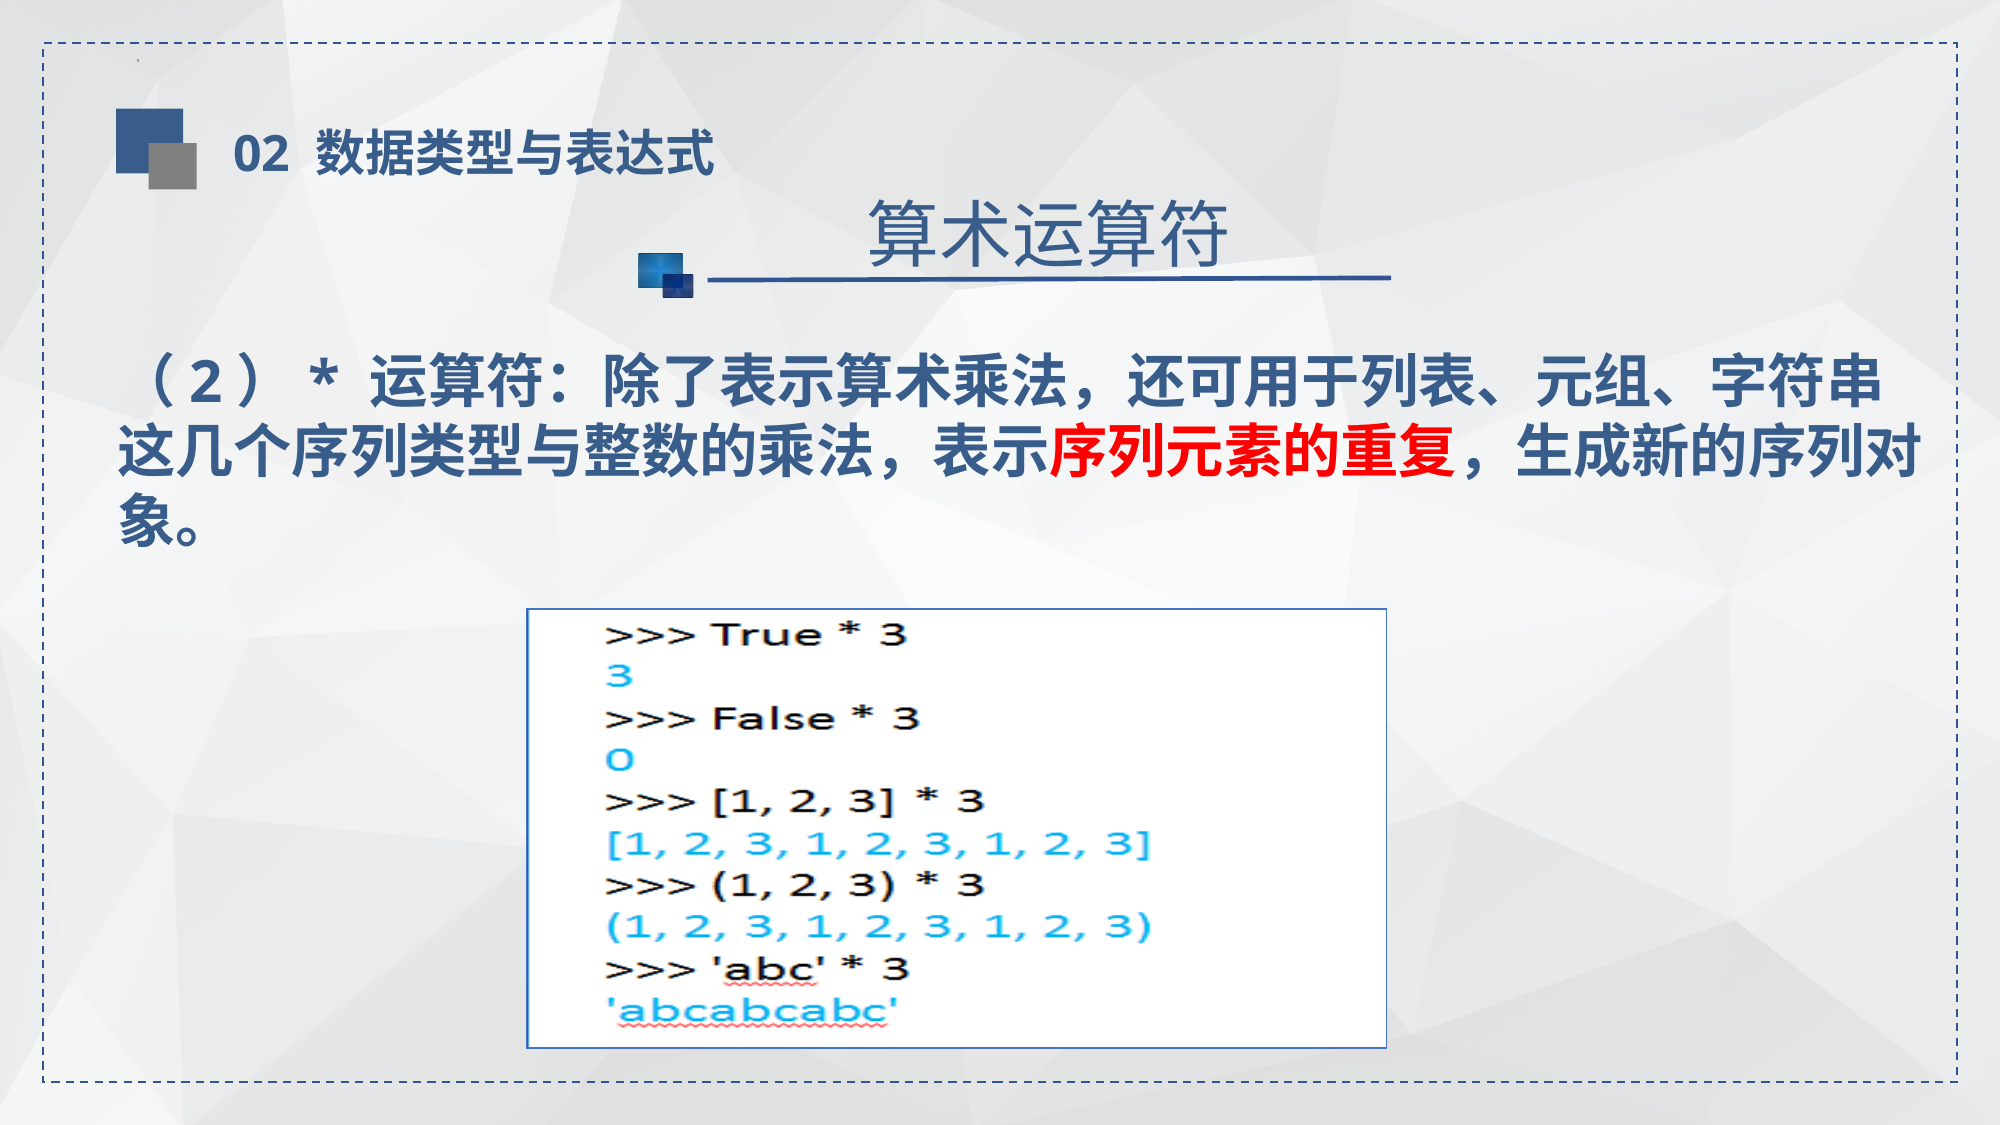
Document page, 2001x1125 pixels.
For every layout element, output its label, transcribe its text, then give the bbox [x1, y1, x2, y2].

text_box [638, 253, 694, 298]
text_box 02 数据类型与表达式 [218, 113, 730, 189]
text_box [707, 277, 1392, 281]
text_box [116, 108, 197, 190]
list （2）* 运算符：除了表示算术乘法，还可用于列表、元组、字符串这几个序列类型与整数的乘法，表示序列元素的重复，生成新的序列对象。 [102, 336, 1942, 577]
text_box 算术运算符 [706, 181, 1391, 284]
picture [0, 0, 2000, 1125]
